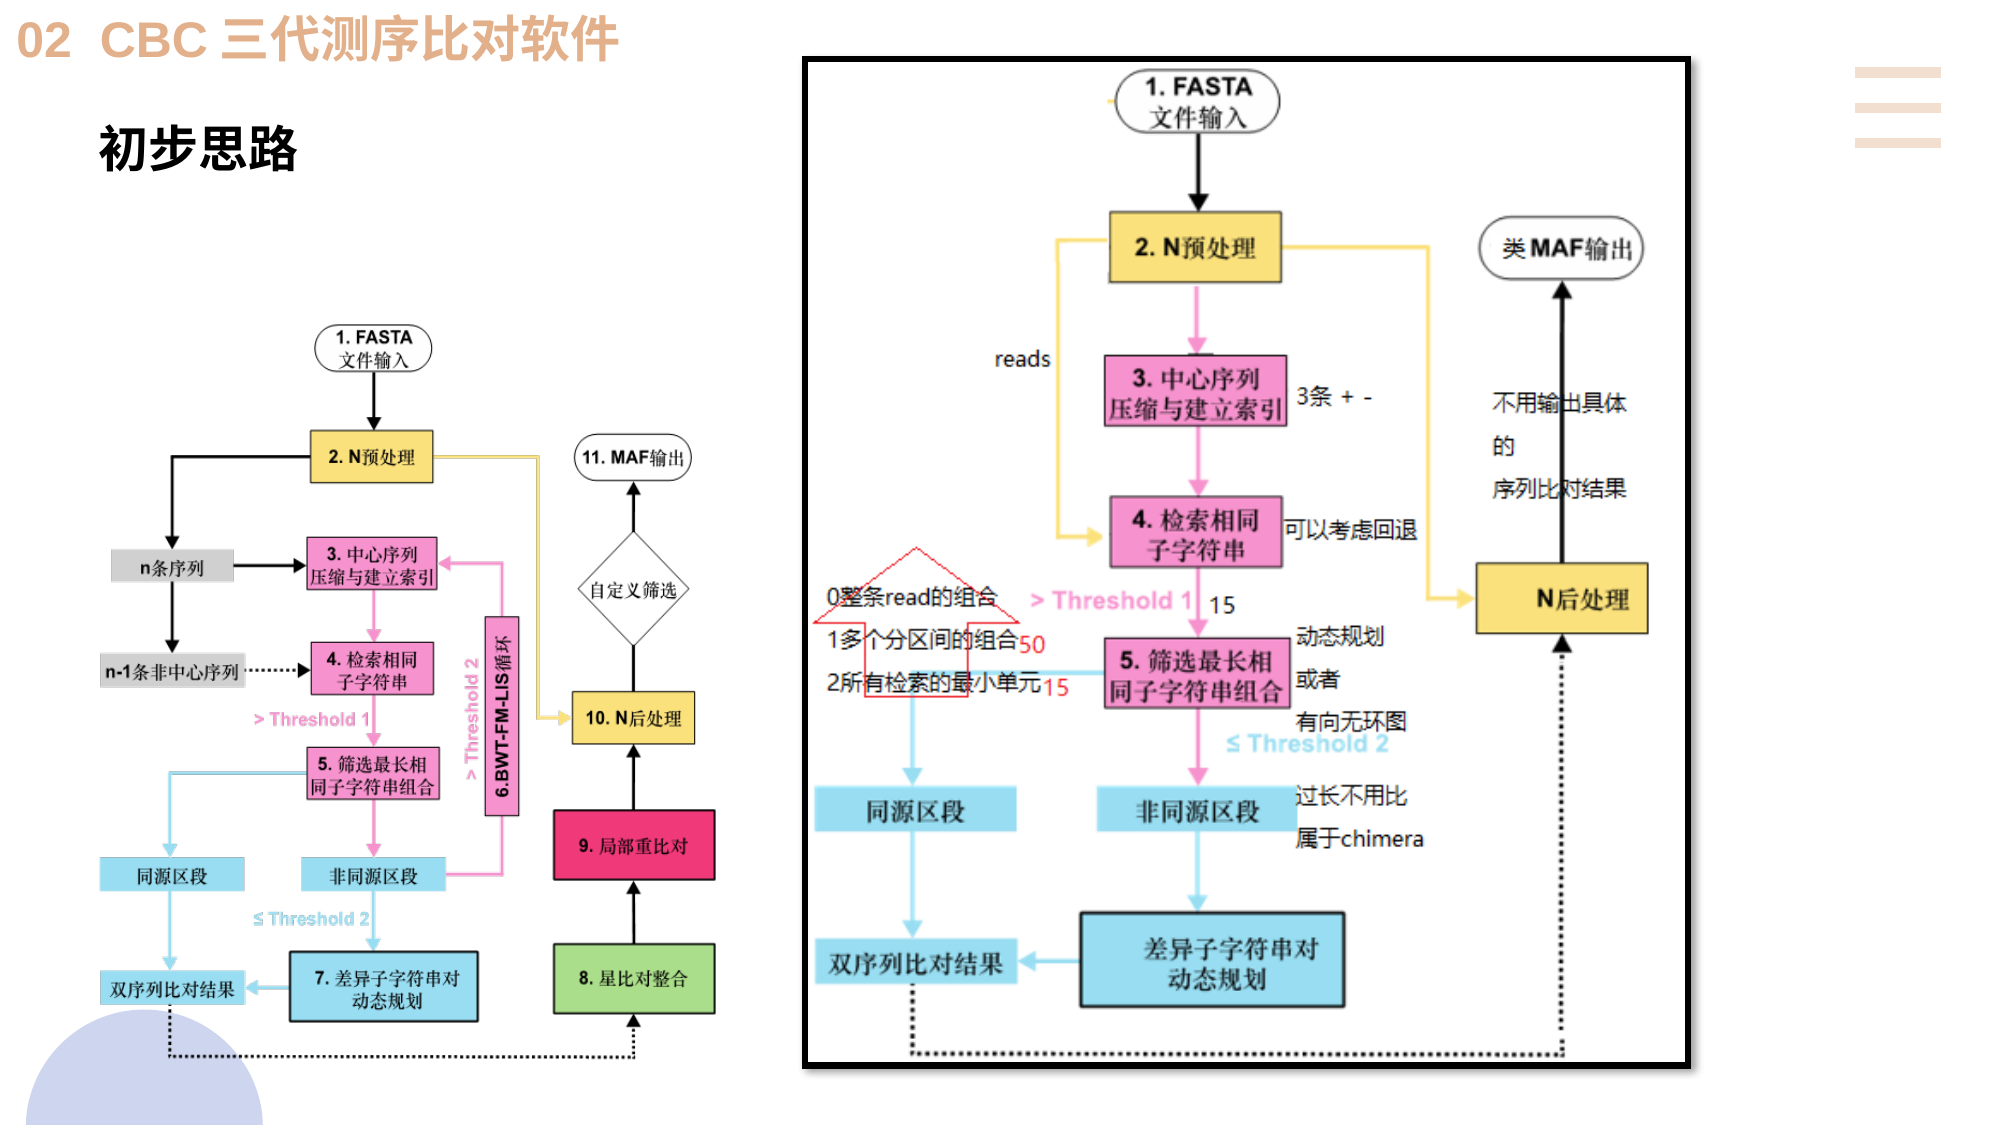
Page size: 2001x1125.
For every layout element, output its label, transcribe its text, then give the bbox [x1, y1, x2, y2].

text_box 初步思路 [84, 109, 319, 185]
text_box 02 CBC三代测序比对软件 [0, 0, 637, 76]
picture [95, 320, 721, 1063]
picture [808, 62, 1685, 1063]
